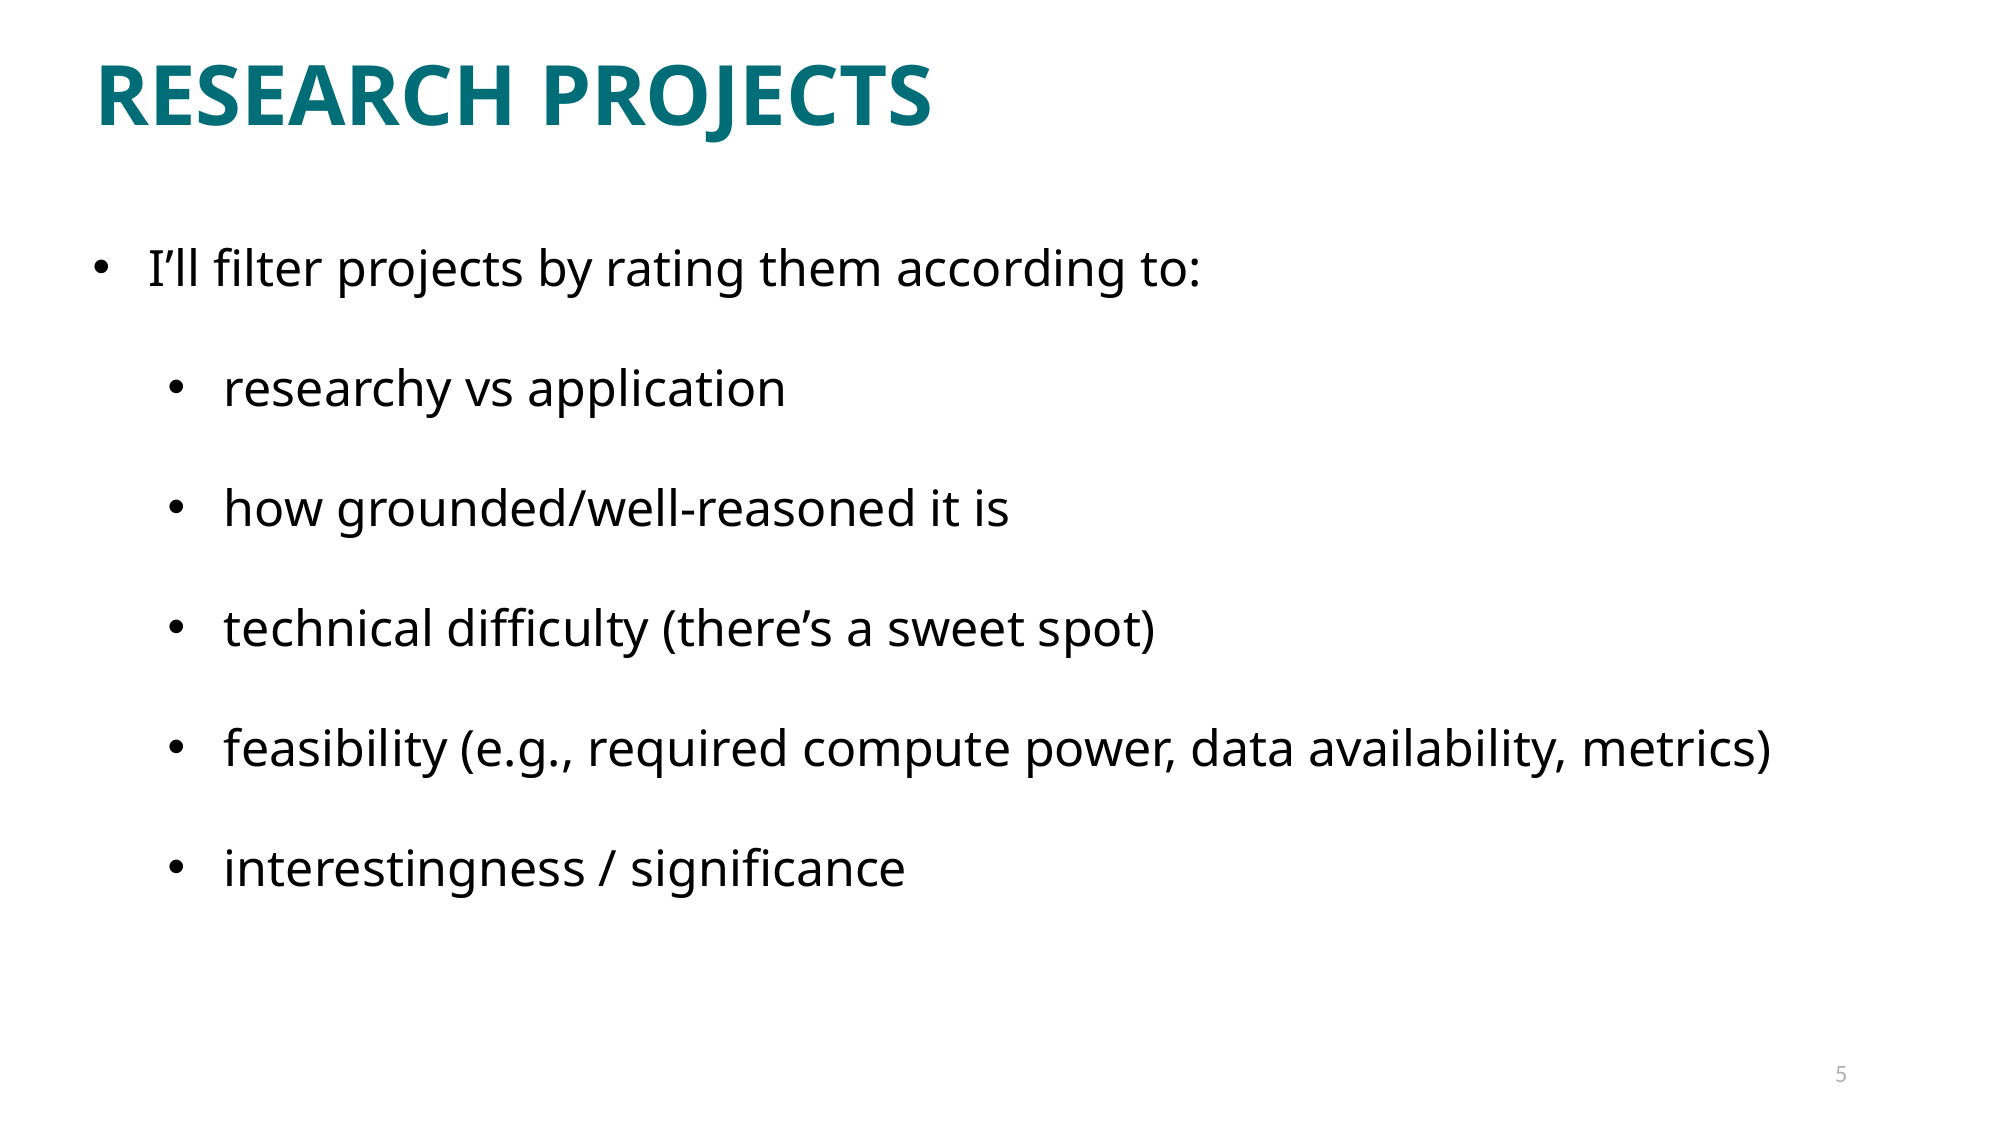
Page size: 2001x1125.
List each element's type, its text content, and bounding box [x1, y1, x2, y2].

title RESEARCH PROJECTS [79, 45, 1030, 147]
text_box I’ll filter projects by rating them according to: researchy vs application how grounded/well-reasoned it is technical difficulty (there’s a sweet spot) feasibility (e.g., required compute power, data availability, metrics) interestingness / significance [77, 168, 1926, 904]
slide_number 5 [1412, 1042, 1863, 1103]
